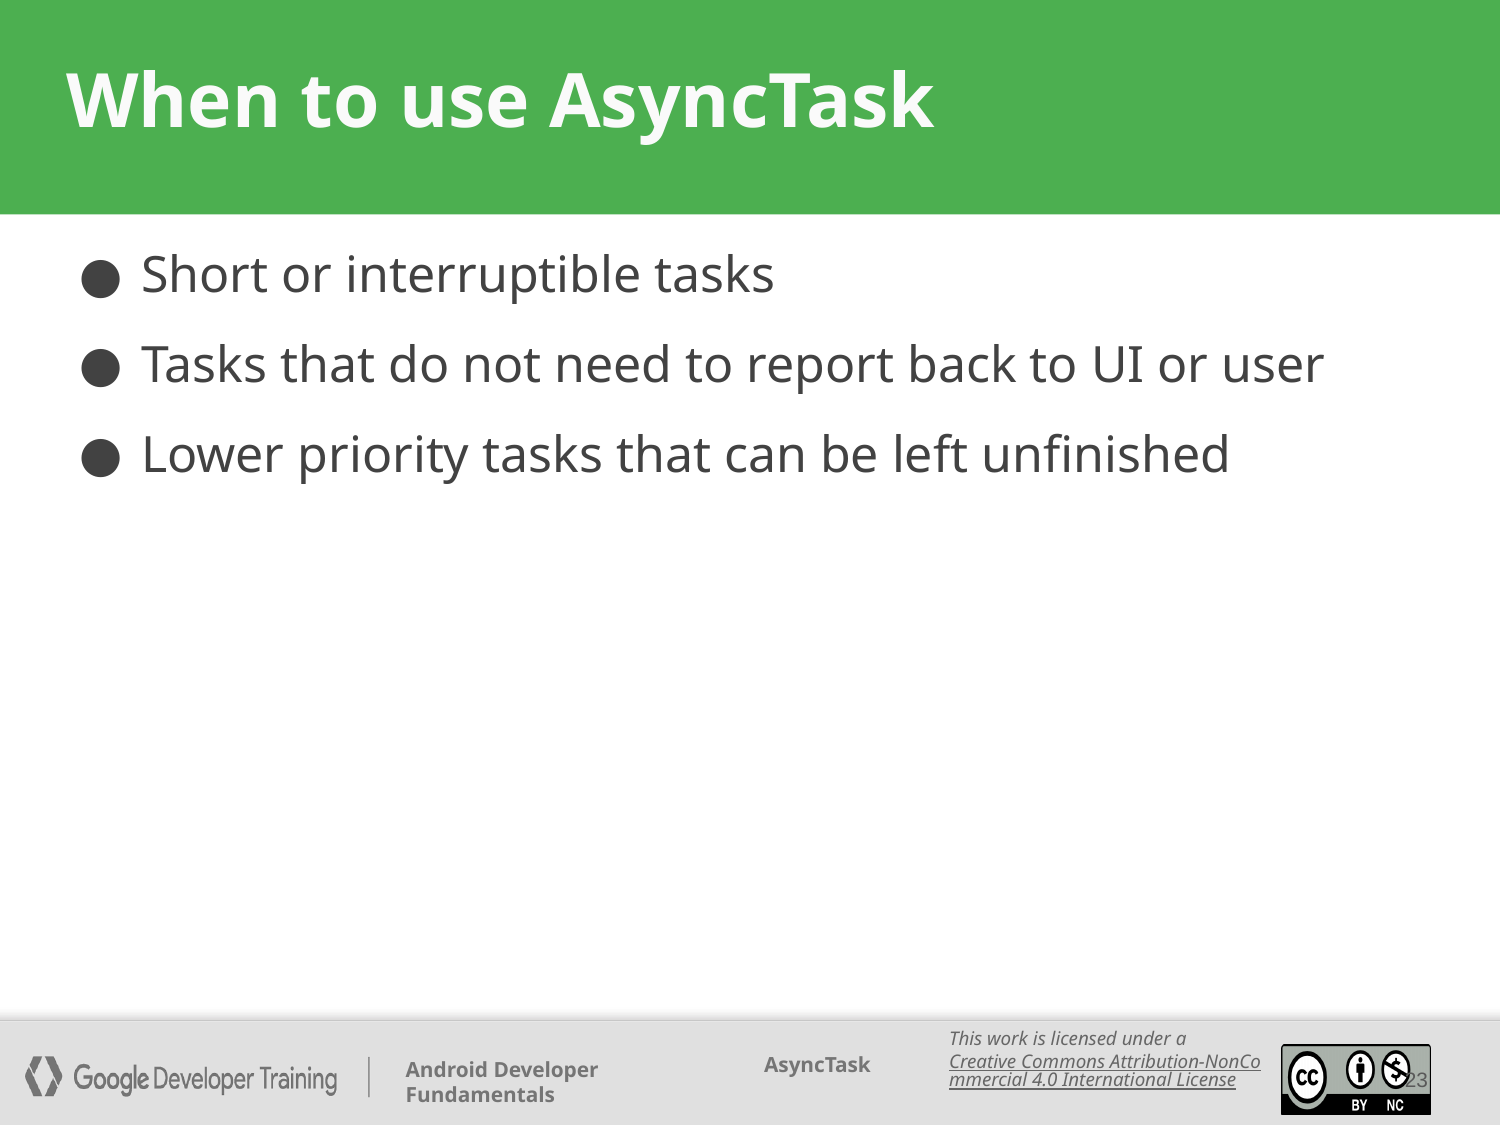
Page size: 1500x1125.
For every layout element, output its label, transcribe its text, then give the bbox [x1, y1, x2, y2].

list Short or interruptible tasks Tasks that do not need to report back to UI or user Lower priority tasks that can be left unfinished [51, 218, 1449, 966]
title When to use AsyncTask [51, 37, 1449, 163]
slide_number ‹#› [1389, 1036, 1480, 1123]
picture [0, 215, 1500, 1125]
